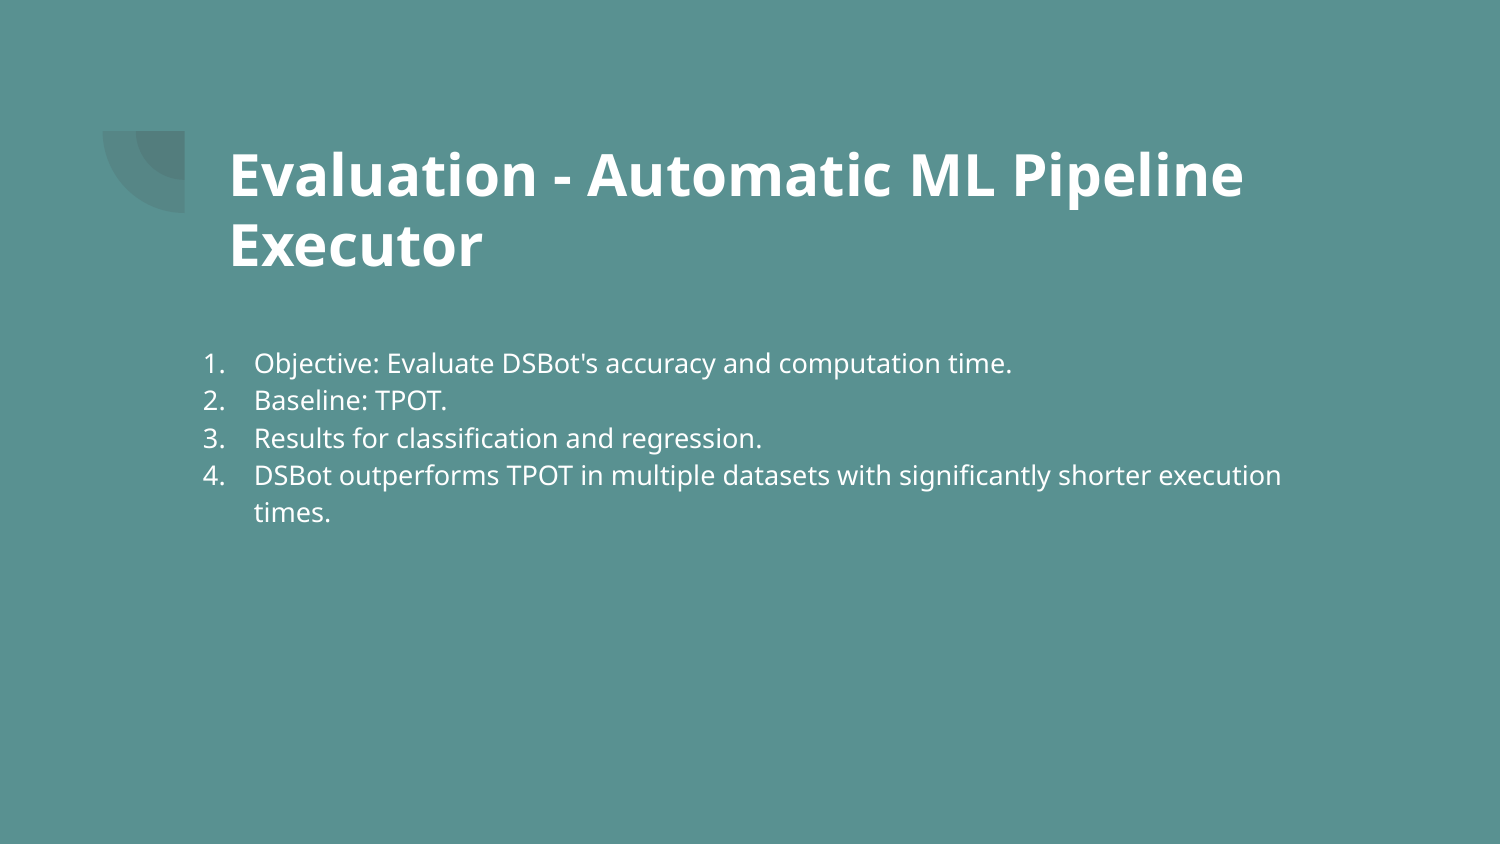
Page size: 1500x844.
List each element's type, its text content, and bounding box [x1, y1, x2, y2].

title Evaluation - Automatic ML Pipeline Executor [213, 123, 1368, 295]
list Objective: Evaluate DSBot's accuracy and computation time. Baseline: TPOT. Results for classification and regression. DSBot outperforms TPOT in multiple datasets with significantly shorter execution times. [163, 326, 1318, 832]
